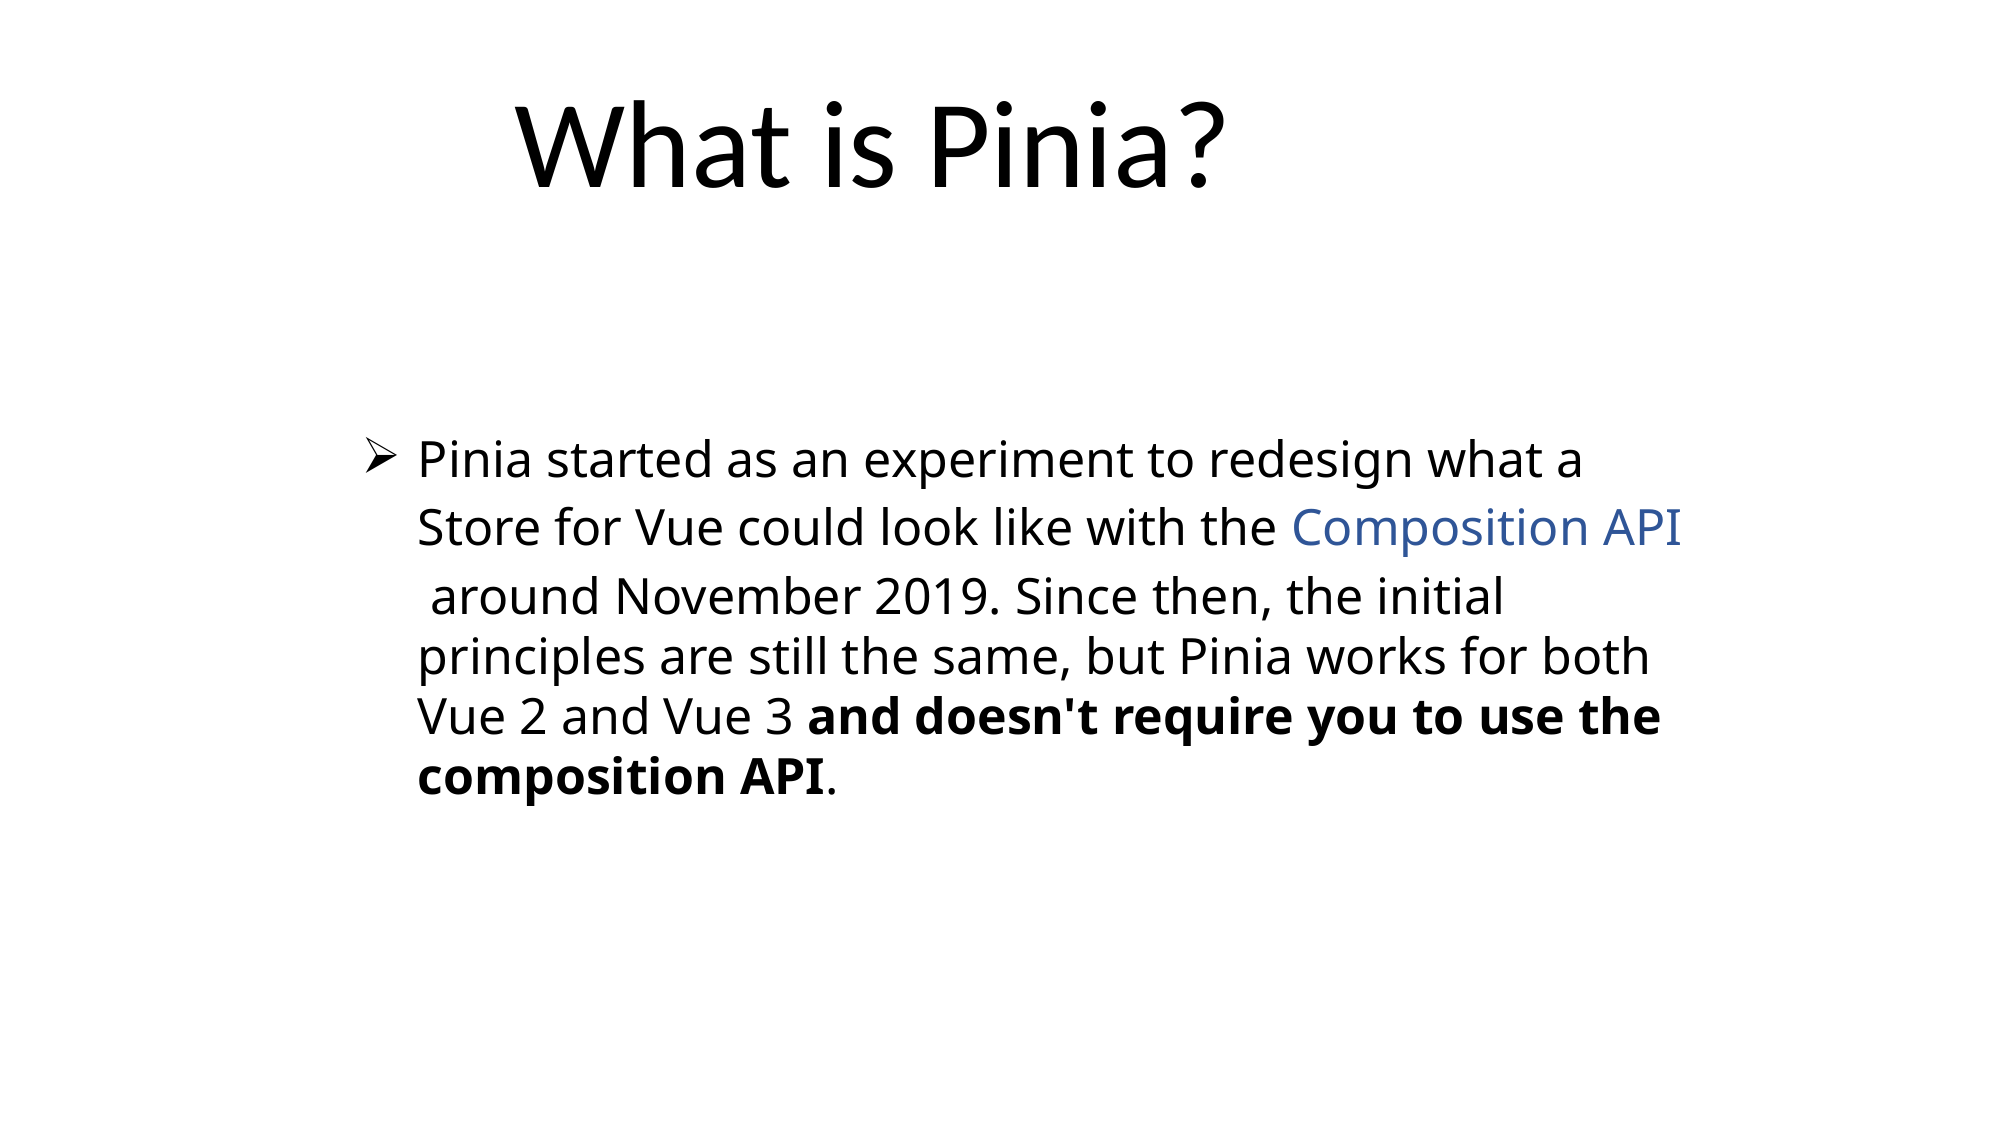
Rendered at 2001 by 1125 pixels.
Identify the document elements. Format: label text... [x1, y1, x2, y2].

text_box What is Pinia? [499, 55, 1585, 220]
text_box Pinia started as an experiment to redesign what a Store for Vue could look like with the Composition API around November 2019. Since then, the initial principles are still the same, but Pinia works for both Vue 2 and Vue 3 and doesn't require you to use the composition API. [346, 420, 1707, 812]
